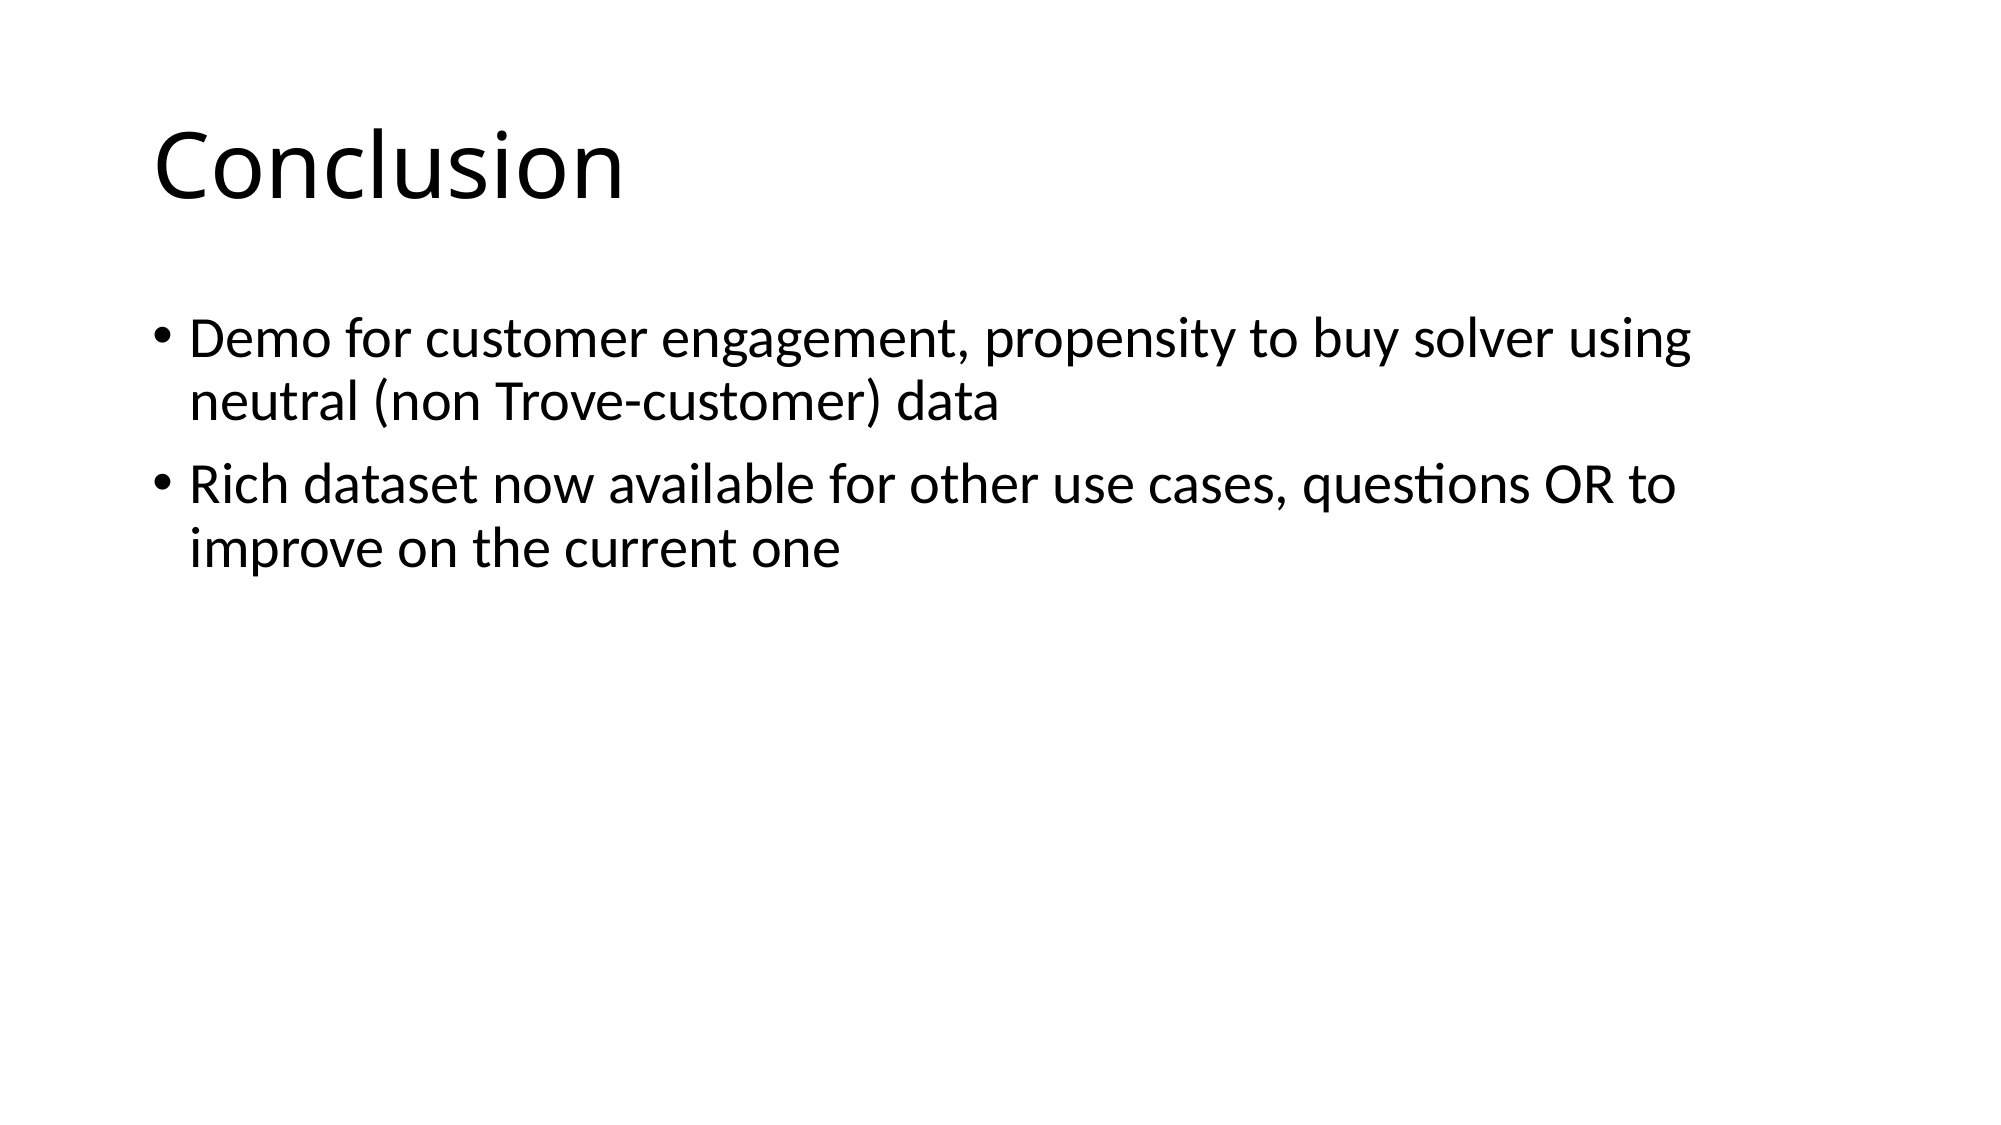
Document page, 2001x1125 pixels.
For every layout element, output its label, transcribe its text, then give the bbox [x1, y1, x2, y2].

list Demo for customer engagement, propensity to buy solver using neutral (non Trove-customer) data Rich dataset now available for other use cases, questions OR to improve on the current one [137, 299, 1863, 1014]
title Conclusion [137, 59, 1863, 278]
